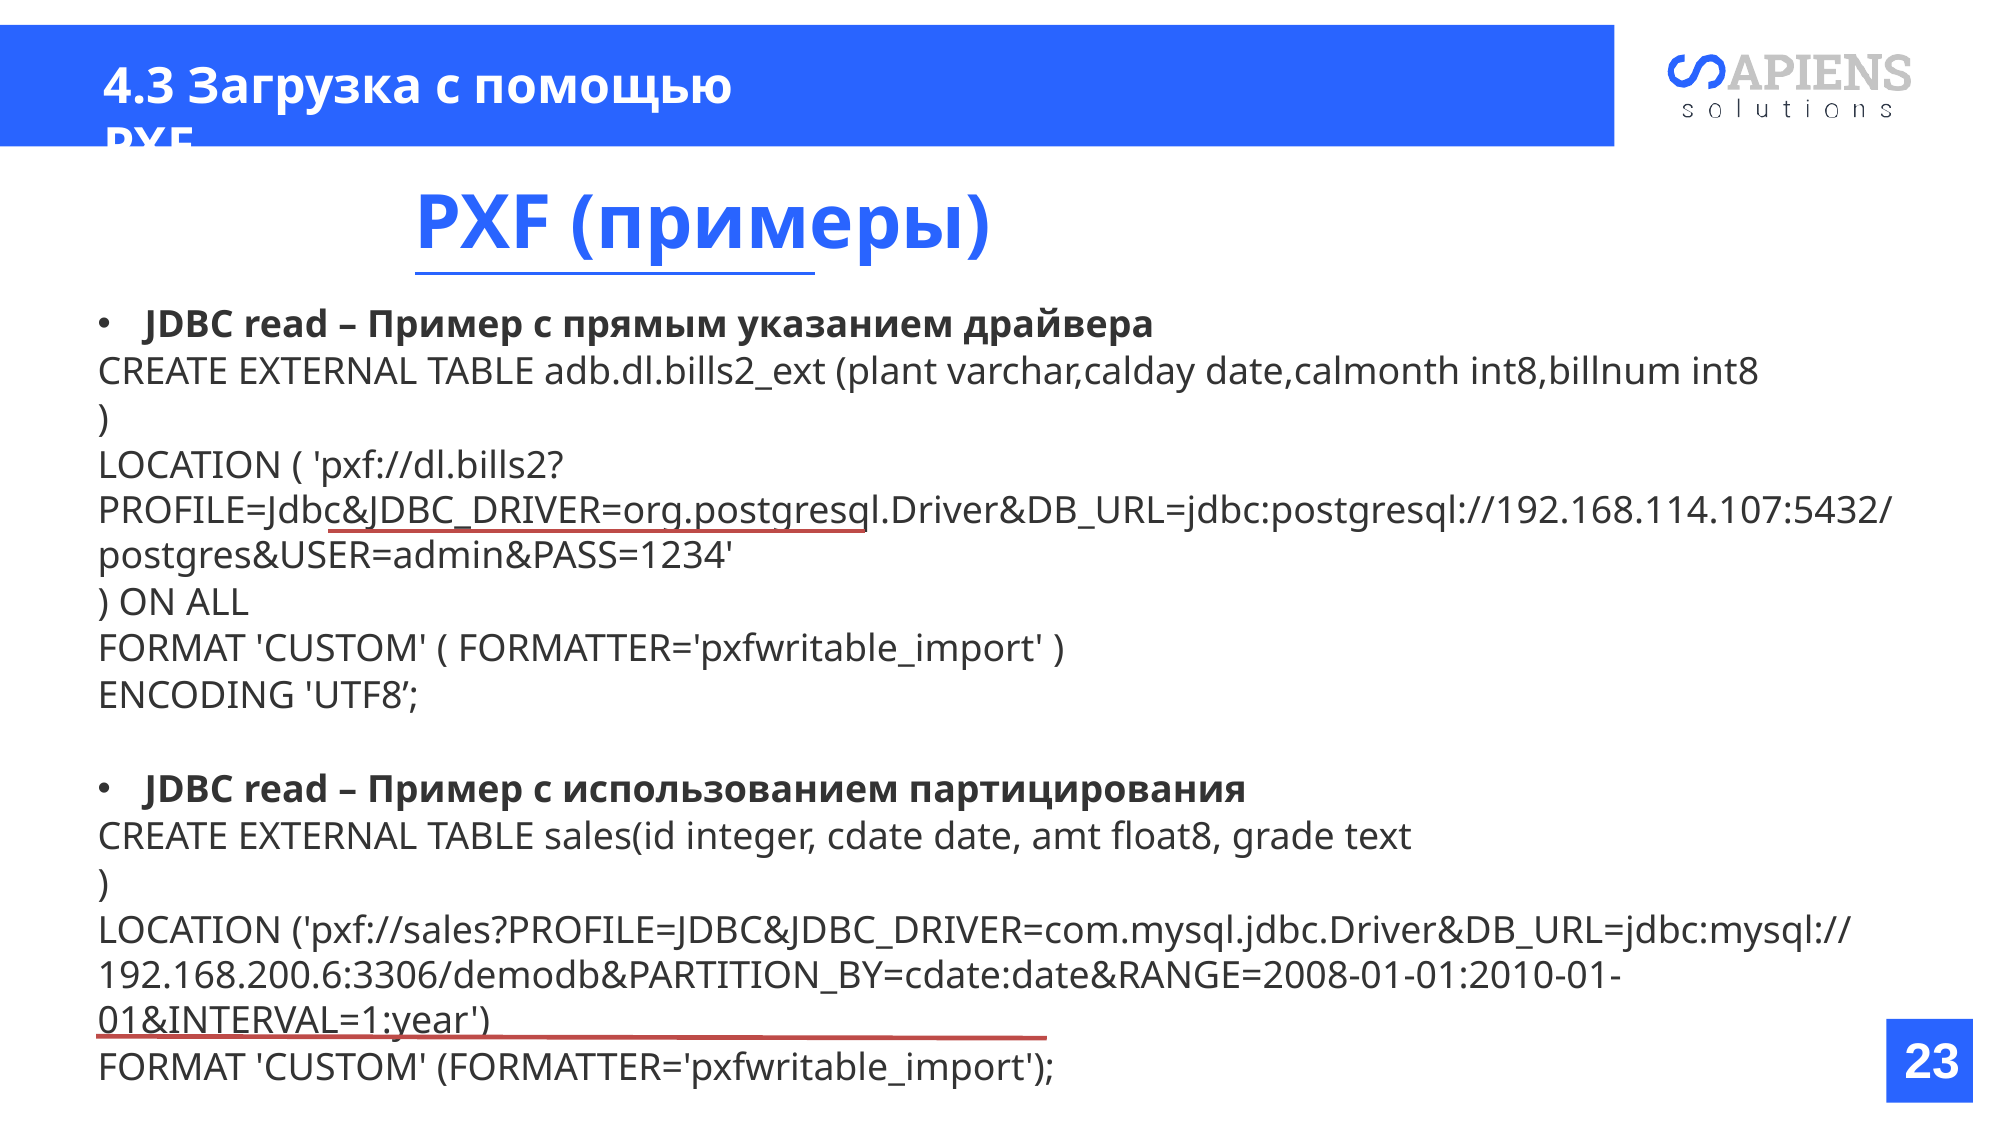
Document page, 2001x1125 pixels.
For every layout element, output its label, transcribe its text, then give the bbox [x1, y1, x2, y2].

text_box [1667, 53, 1911, 91]
picture [1825, 103, 1838, 118]
title 4.3 Загрузка с помощью PXF [101, 51, 827, 242]
text_box 23 [1898, 1031, 1962, 1089]
text_box [1682, 103, 1693, 118]
text_box [0, 24, 1615, 147]
text_box [1854, 103, 1864, 118]
text_box PXF (примеры) [412, 171, 1524, 264]
text_box [1881, 103, 1891, 118]
text_box JDBC read – Пример с прямым указанием драйвера CREATE EXTERNAL TABLE adb.dl.bills2_ext (plant varchar,calday date,calmonth int8,billnum int8 ) LOCATION ( 'pxf://dl.bills2?PROFILE=Jdbc&JDBC_DRIVER=org.postgresql.Driver&DB_URL=jdbc:postgresql://192.168.114.107:5432/postgres&USER=admin&PASS=1234' ) ON ALL FORMAT 'CUSTOM' ( FORMATTER='pxfwritable_import' ) ENCODING 'UTF8’; JDBC read – Пример с использованием партицирования CREATE EXTERNAL TABLE sales(id integer, cdate date, amt float8, grade text ) LOCATION ('pxf://sales?PROFILE=JDBC&JDBC_DRIVER=com.mysql.jdbc.Driver&DB_URL=jdbc:mysql://192.168.200.6:3306/demodb&PARTITION_BY=cdate:date&RANGE=2008-01-01:2010-01-01&INTERVAL=1:year') FORMAT 'CUSTOM' (FORMATTER='pxfwritable_import'); [95, 297, 1919, 1088]
picture [1708, 103, 1721, 118]
text_box [1886, 1018, 1973, 1103]
text_box [1757, 104, 1768, 118]
text_box [1783, 100, 1791, 118]
